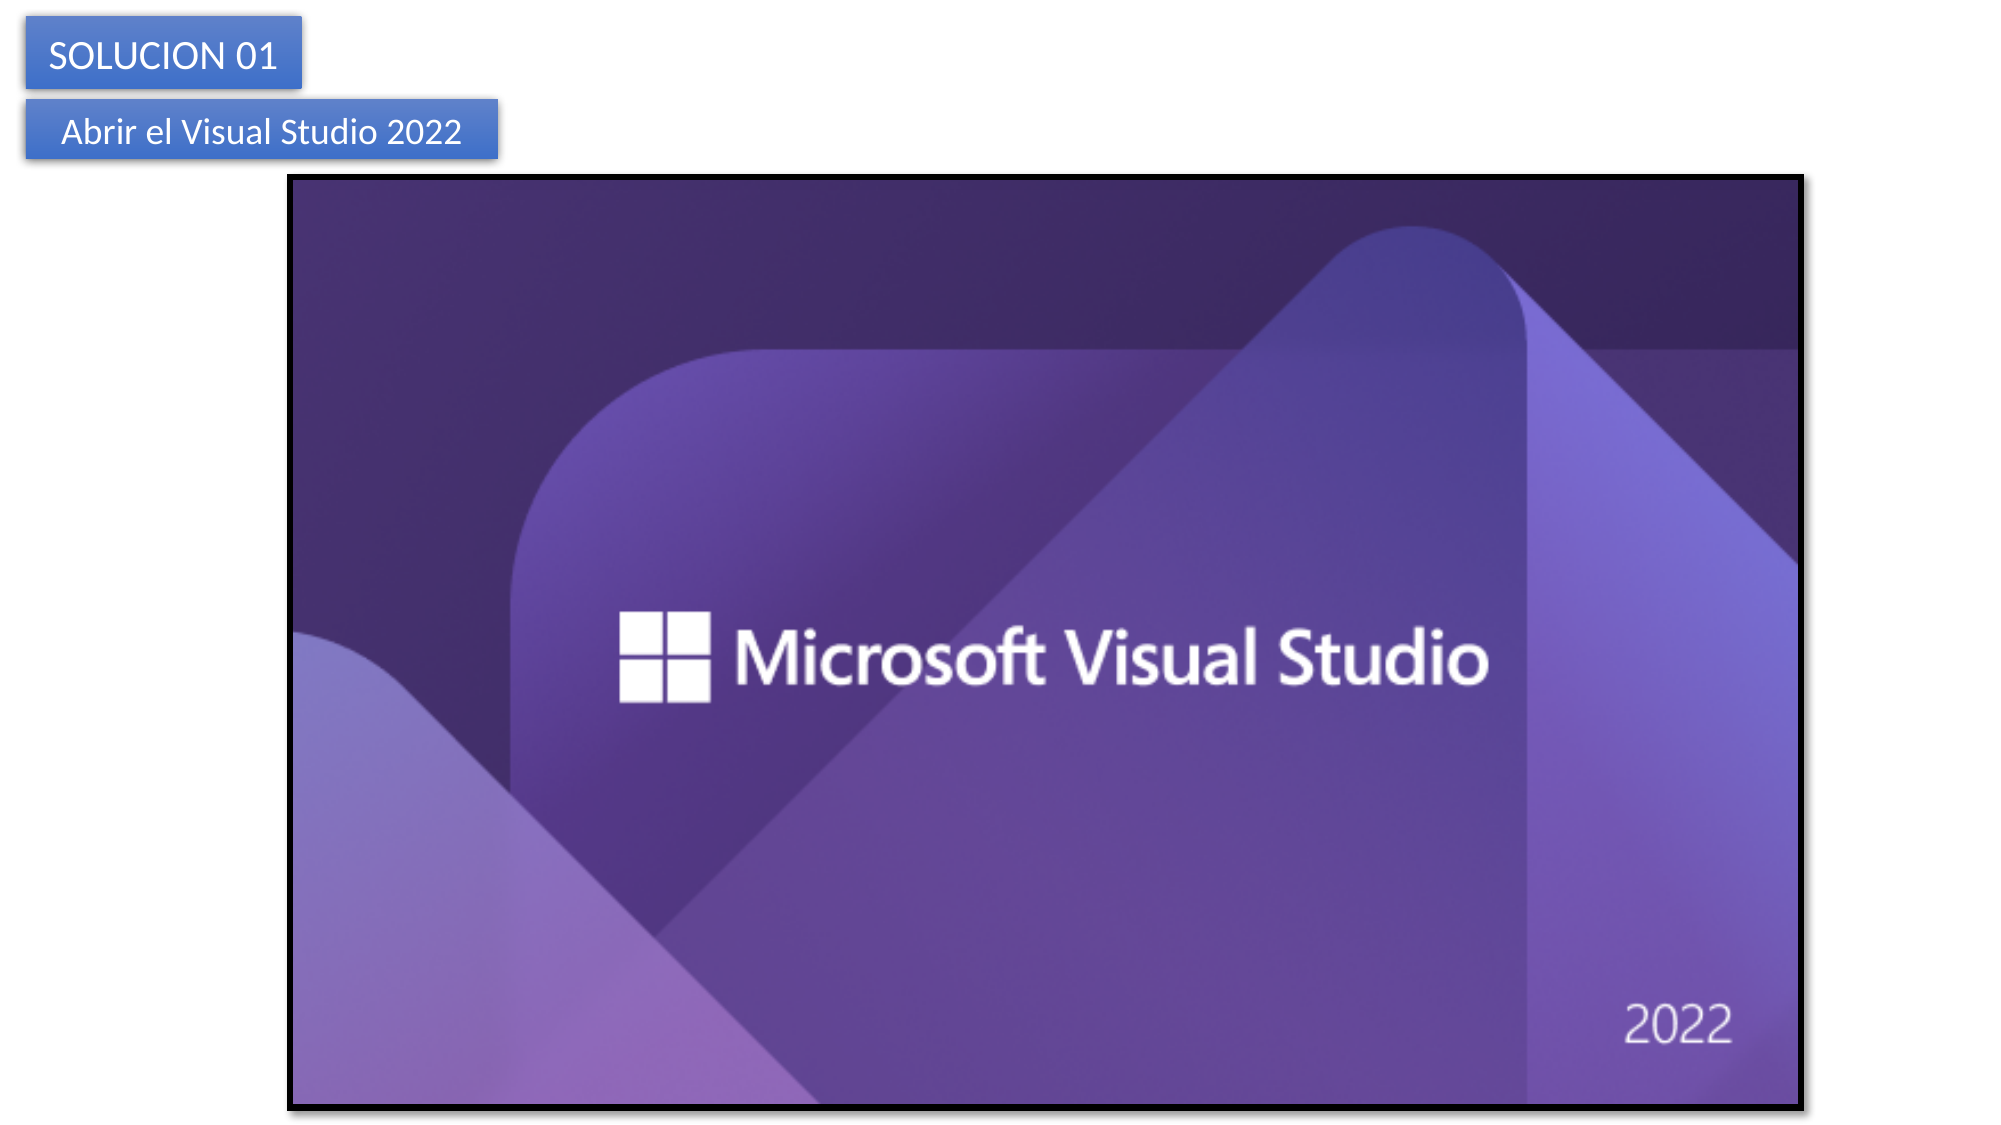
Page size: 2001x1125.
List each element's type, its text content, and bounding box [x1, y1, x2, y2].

picture [292, 179, 1799, 1105]
text_box SOLUCION 01 [25, 16, 302, 89]
text_box Abrir el Visual Studio 2022 [25, 99, 498, 159]
